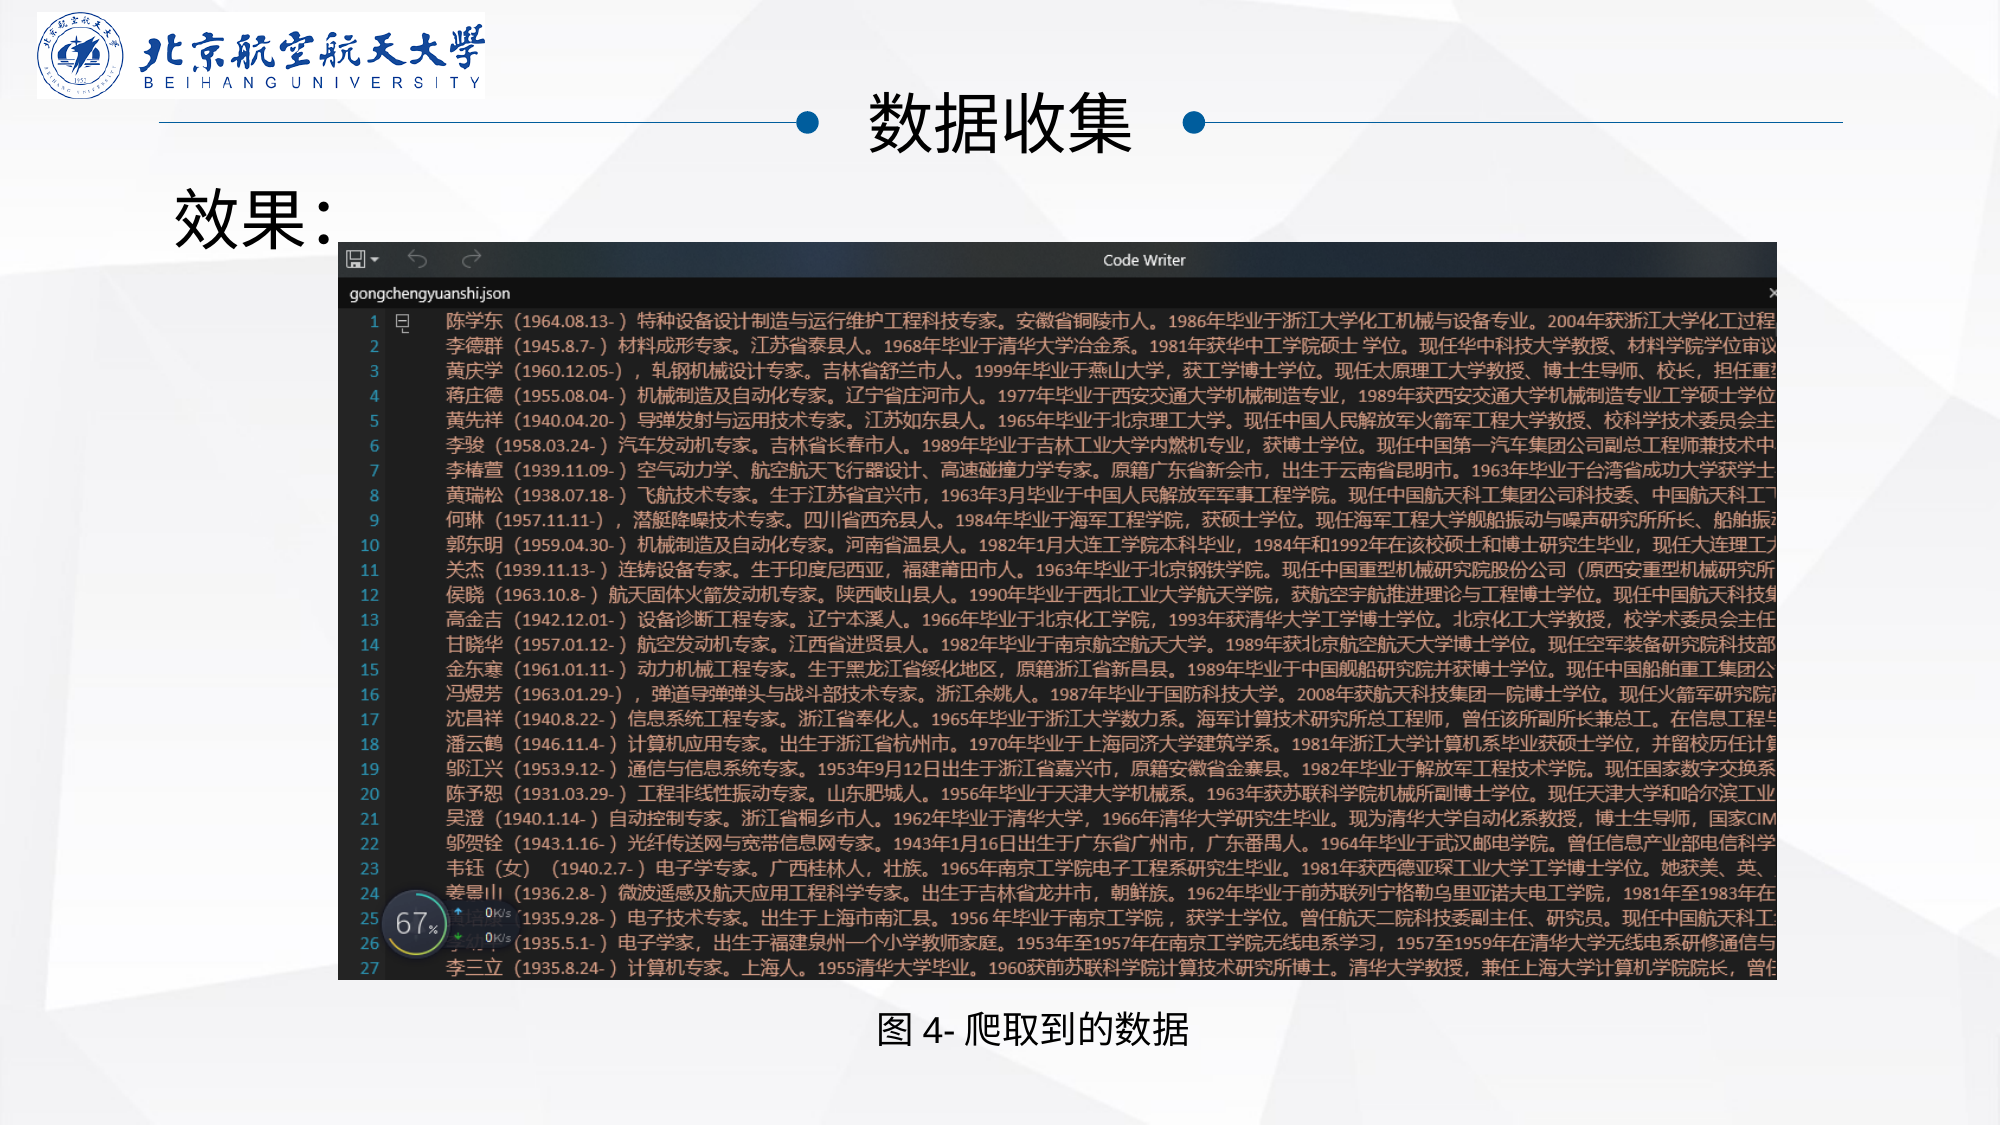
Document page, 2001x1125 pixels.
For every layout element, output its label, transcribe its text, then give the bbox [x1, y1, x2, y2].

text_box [158, 111, 819, 134]
text_box 图4-爬取到的数据 [861, 998, 1504, 1058]
picture [0, 0, 2000, 1125]
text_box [1182, 111, 1843, 134]
text_box 数据收集 [852, 74, 1150, 170]
text_box 效果： [158, 170, 377, 266]
